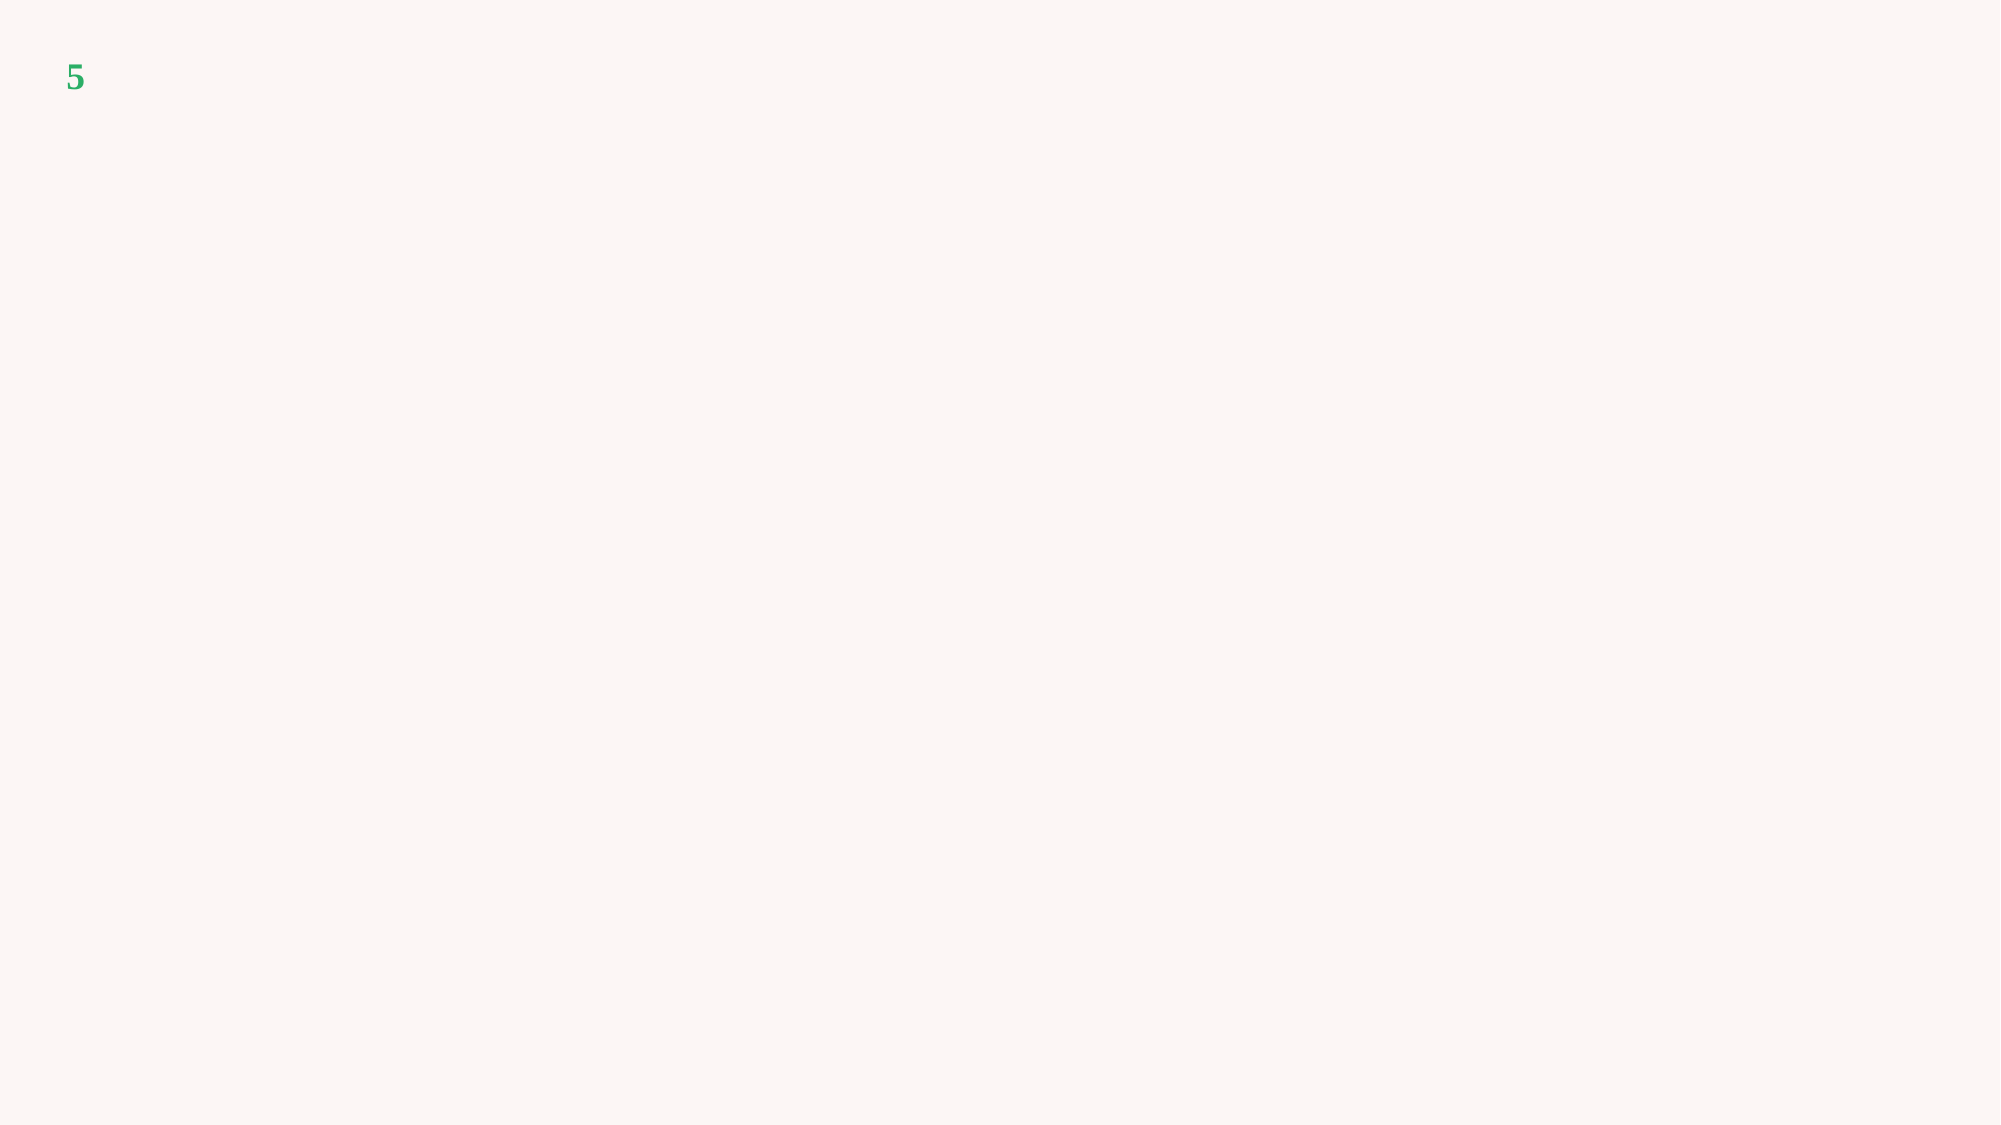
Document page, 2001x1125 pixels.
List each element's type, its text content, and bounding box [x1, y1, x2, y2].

text_box 5 [51, 44, 2000, 105]
